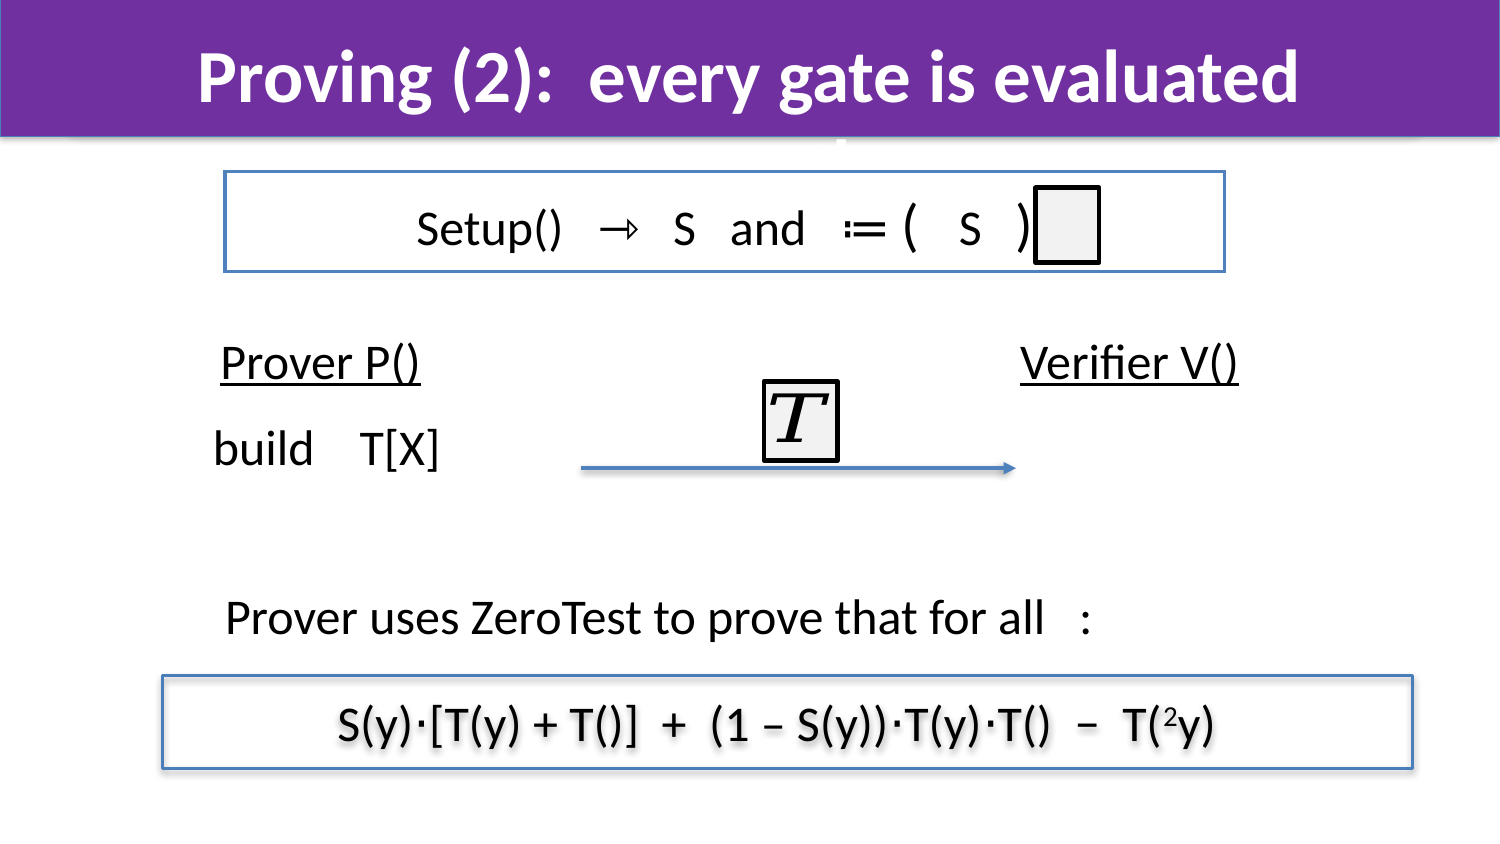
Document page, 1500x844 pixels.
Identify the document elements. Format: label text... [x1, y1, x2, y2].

title Proving (2): every gate is evaluated correctly [75, 20, 1425, 123]
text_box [224, 171, 1226, 272]
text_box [580, 383, 1017, 469]
